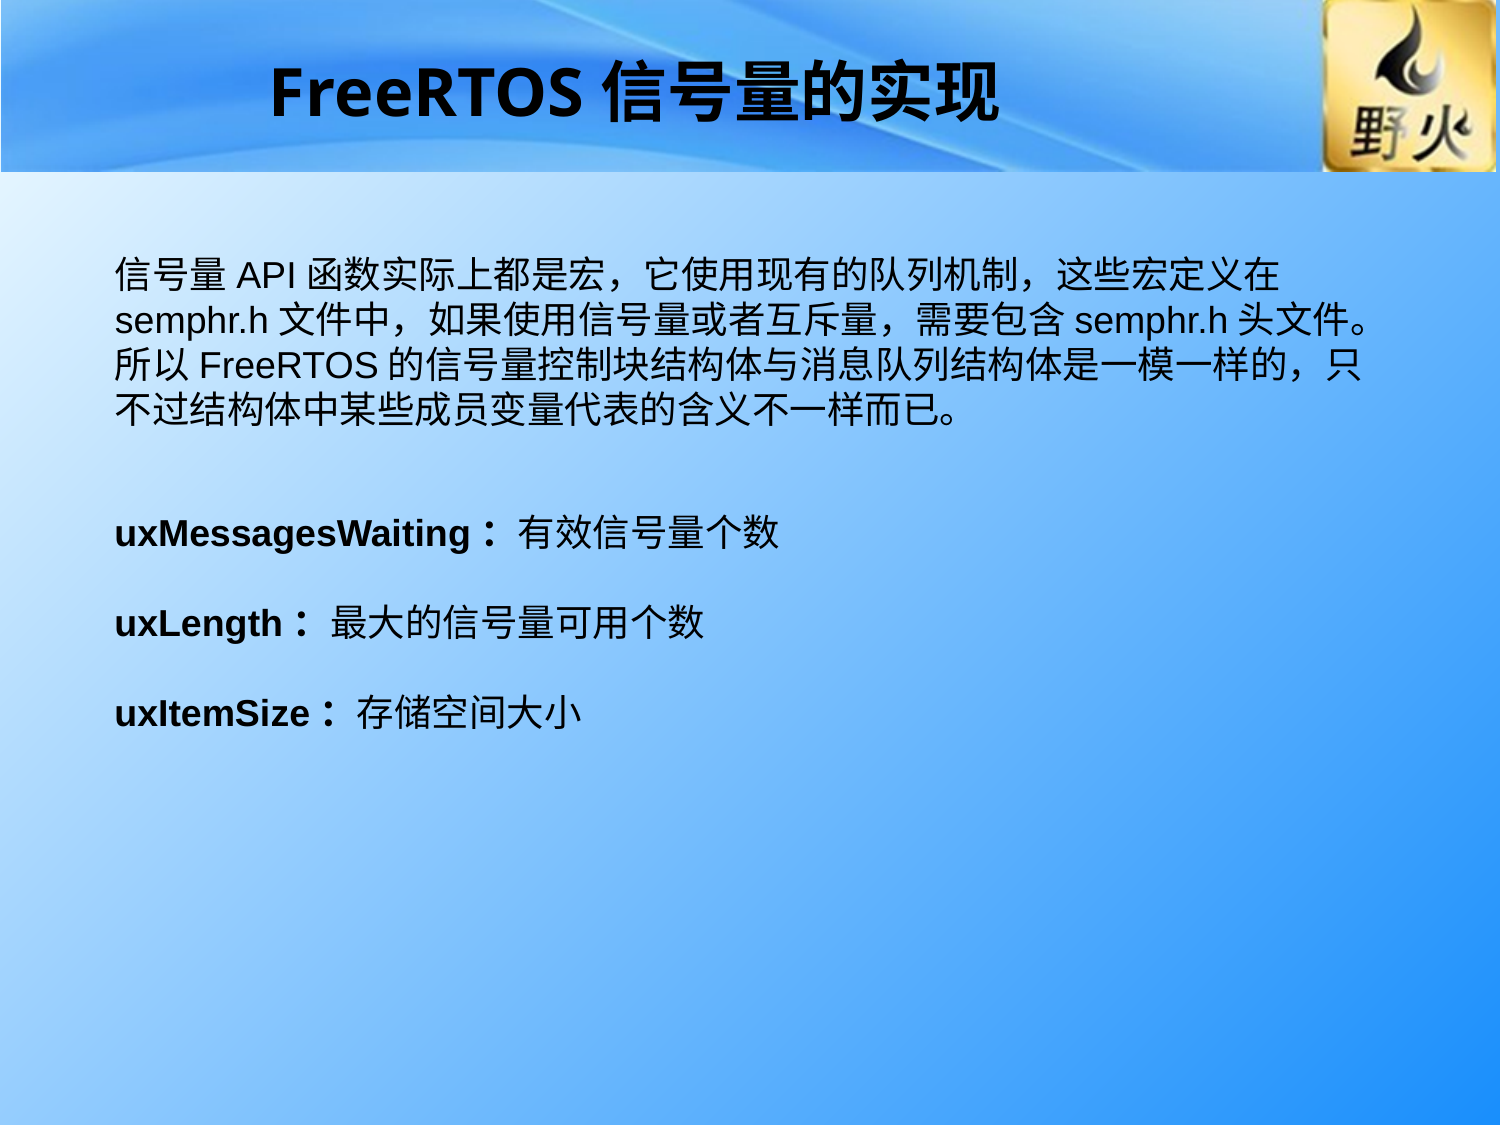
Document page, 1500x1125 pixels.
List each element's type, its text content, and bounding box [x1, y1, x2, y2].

picture [1, 0, 1496, 172]
text_box 信号量API函数实际上都是宏，它使用现有的队列机制，这些宏定义在semphr.h文件中，如果使用信号量或者互斥量，需要包含semphr.h头文件。所以FreeRTOS的信号量控制块结构体与消息队列结构体是一模一样的，只不过结构体中某些成员变量代表的含义不一样而已。 [100, 243, 1412, 439]
text_box uxMessagesWaiting：有效信号量个数 uxLength：最大的信号量可用个数 uxItemSize：存储空间大小 [99, 501, 795, 742]
